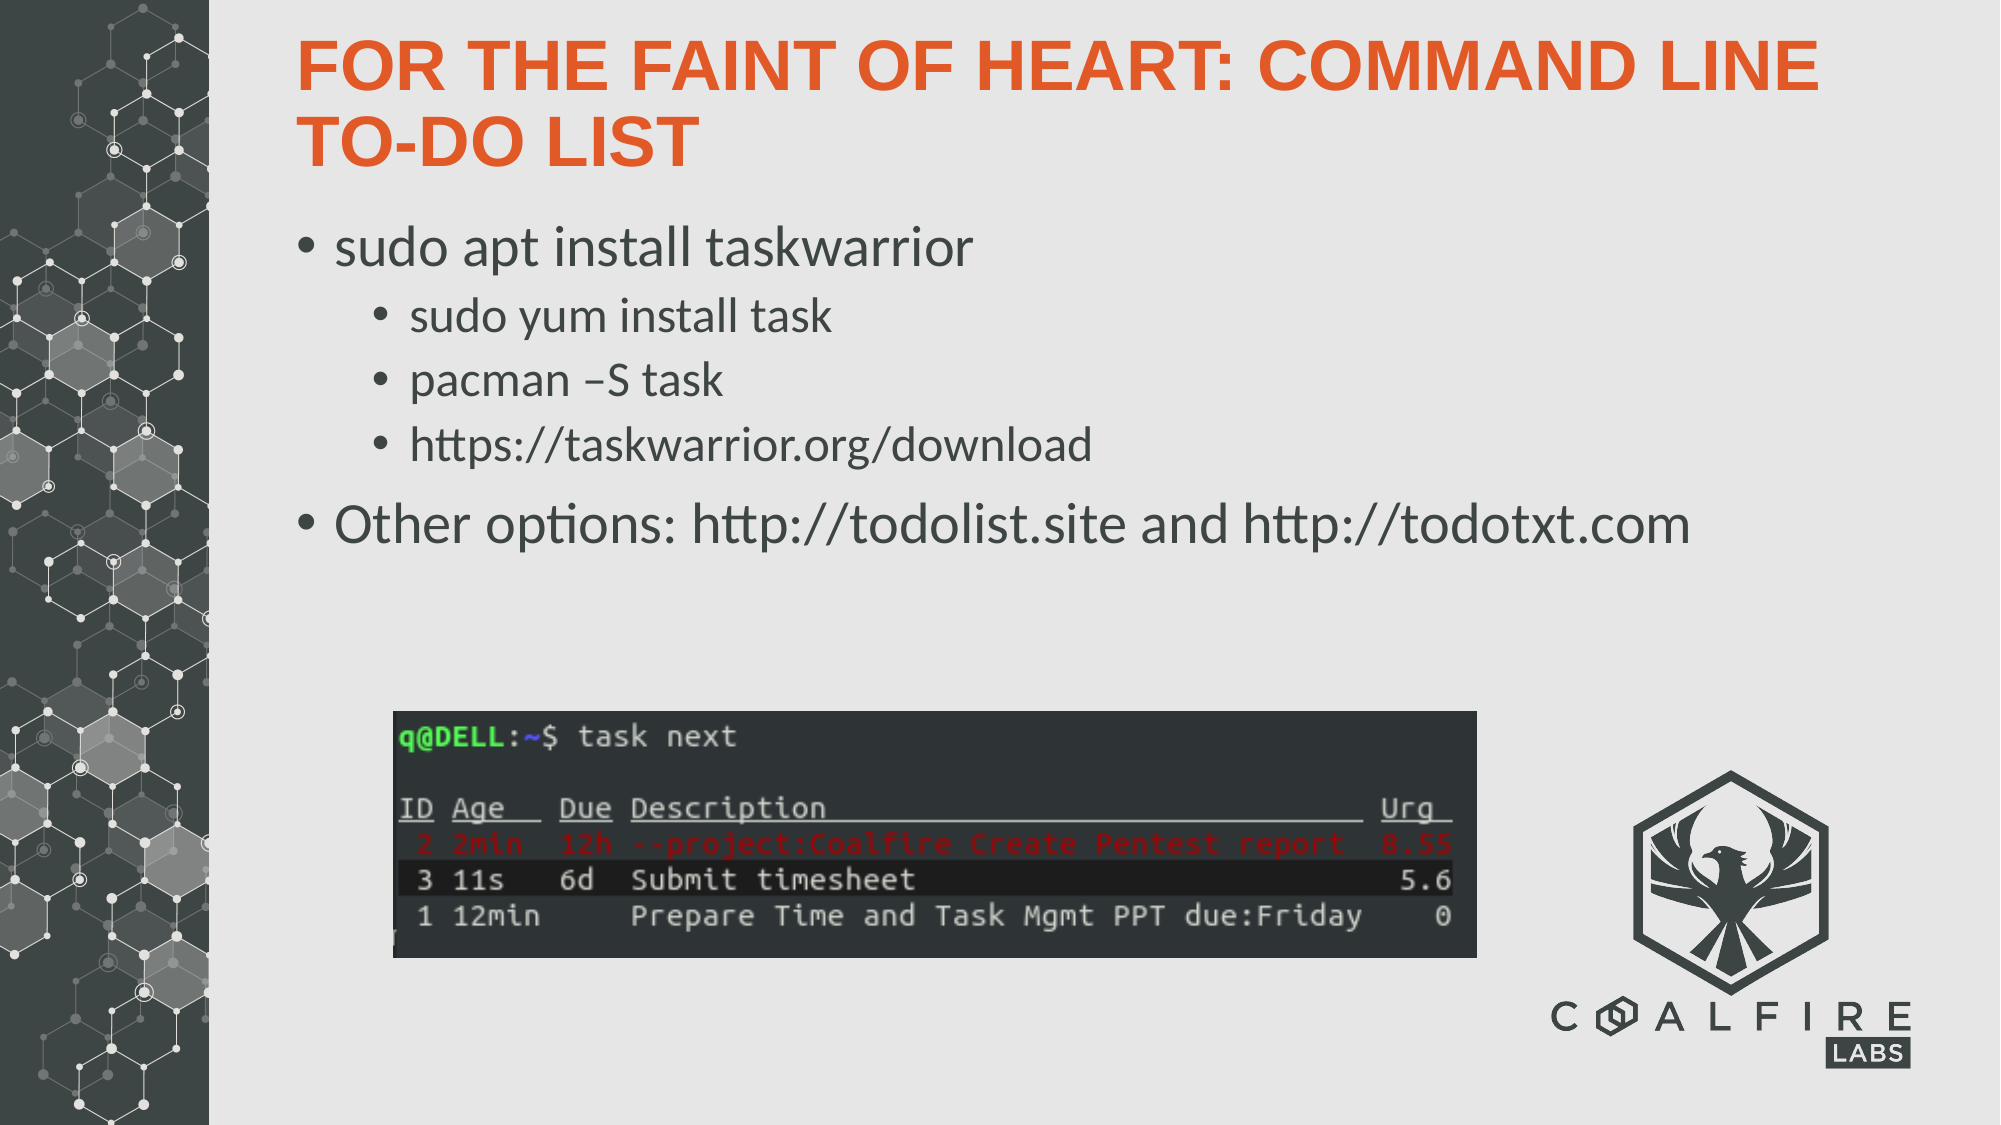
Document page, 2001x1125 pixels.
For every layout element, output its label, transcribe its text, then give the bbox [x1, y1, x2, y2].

title For the Faint of Heart: Command line To-do List [281, 22, 1863, 189]
picture [393, 711, 1477, 958]
list sudo apt install taskwarrior sudo yum install task pacman –S task https://taskwarrior.org/download Other options: http://todolist.site and http://todotxt.com [281, 208, 1863, 1014]
picture [1549, 745, 1913, 1103]
picture [0, 0, 209, 1125]
